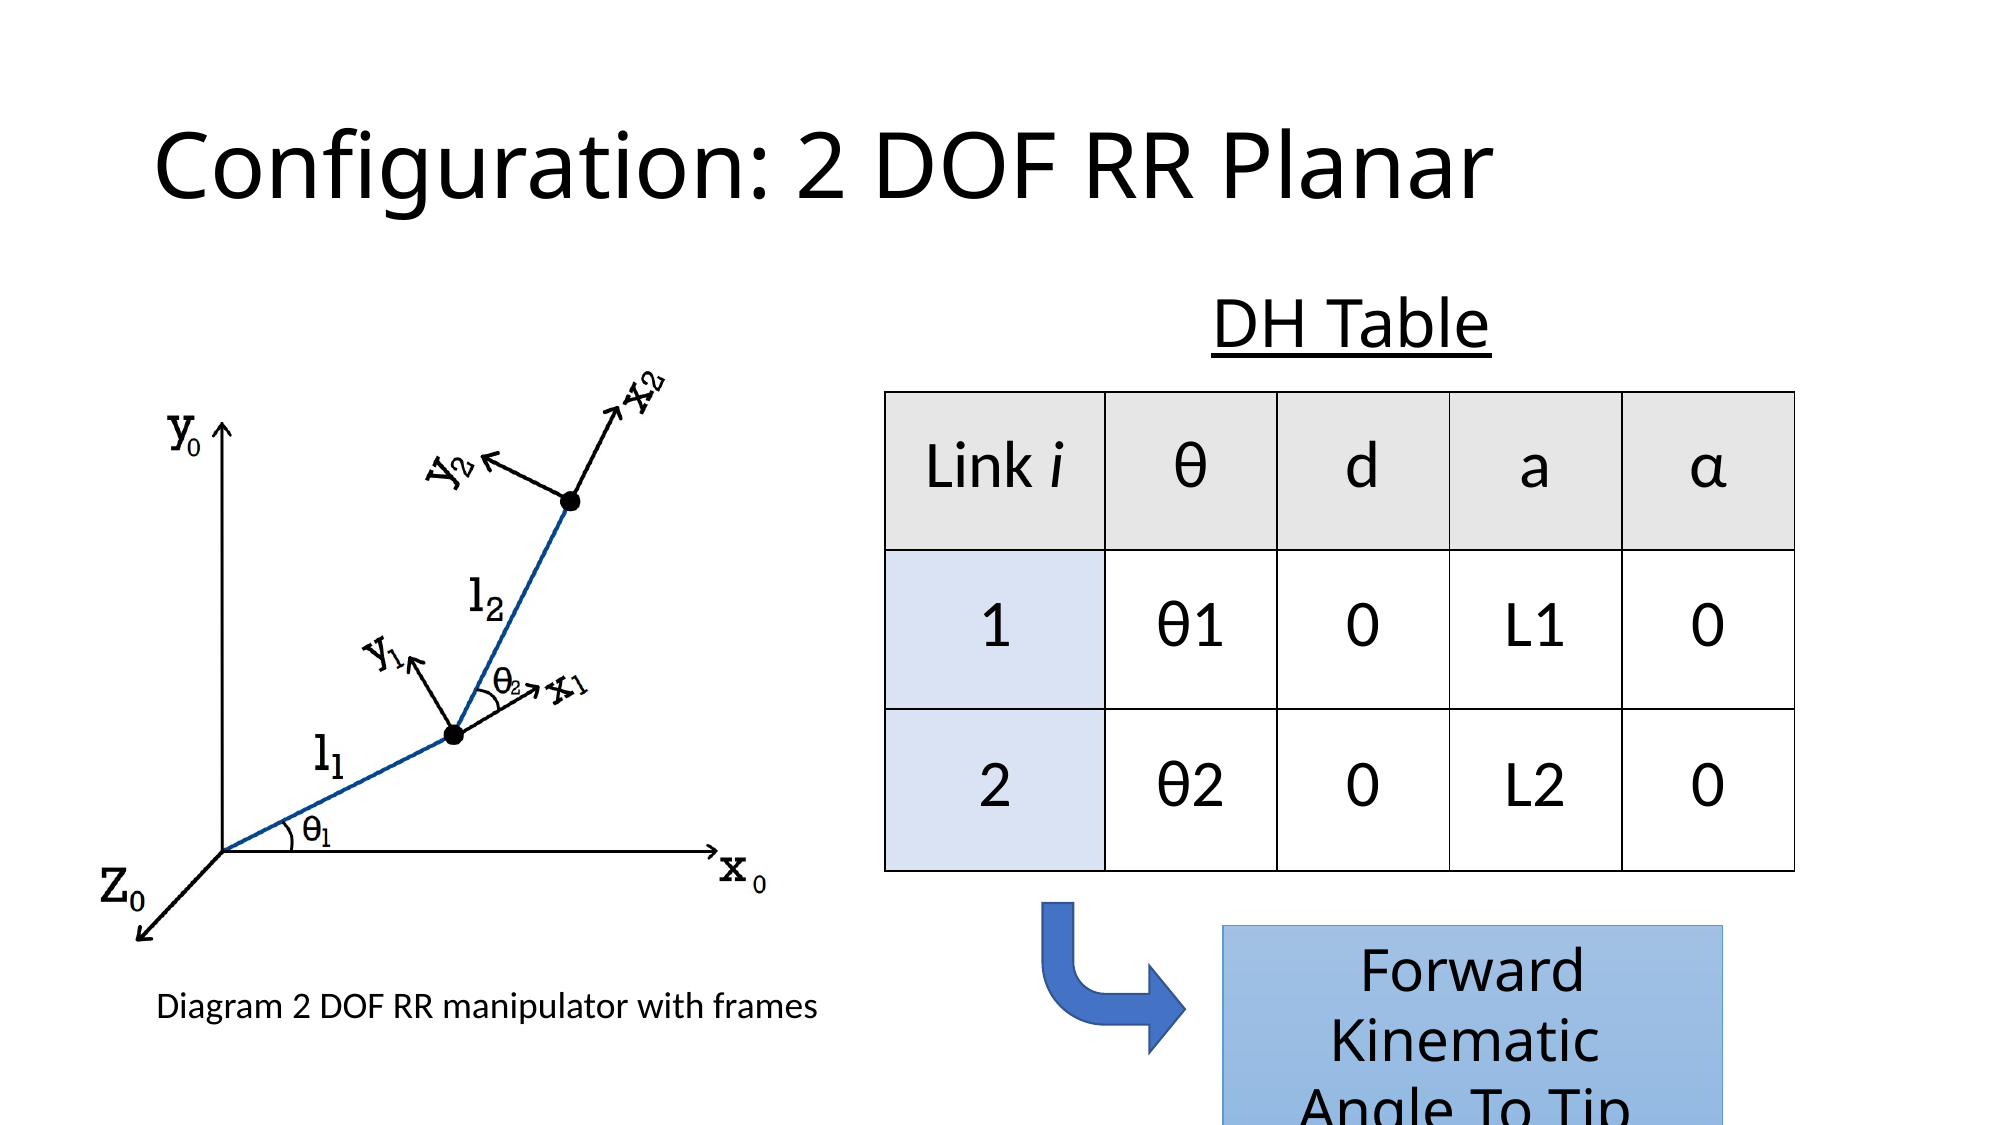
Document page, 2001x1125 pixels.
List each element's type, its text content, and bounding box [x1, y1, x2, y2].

table_header d [1278, 393, 1449, 549]
table_cell 2 [886, 710, 1104, 870]
table_cell 0 [1278, 710, 1449, 870]
table_cell θ2 [1106, 710, 1276, 870]
text_box Forward Kinematic Angle To Tip [1222, 925, 1723, 1125]
table_header θ [1106, 393, 1276, 549]
text_box Diagram 2 DOF RR manipulator with frames [141, 973, 834, 1034]
table_cell θ1 [1106, 551, 1276, 708]
text_box DH Table [1196, 273, 1507, 369]
picture [91, 364, 772, 951]
text_box [1041, 901, 1187, 1056]
table_cell 0 [1623, 551, 1794, 708]
table_header α [1623, 393, 1794, 549]
table_header Link i [886, 393, 1104, 549]
table_cell L2 [1450, 710, 1621, 870]
table_cell 0 [1623, 710, 1794, 870]
table_cell 1 [886, 551, 1104, 708]
table_header a [1450, 393, 1621, 549]
table_cell L1 [1450, 551, 1621, 708]
table_cell 0 [1278, 551, 1449, 708]
title Configuration: 2 DOF RR Planar [137, 59, 1863, 278]
